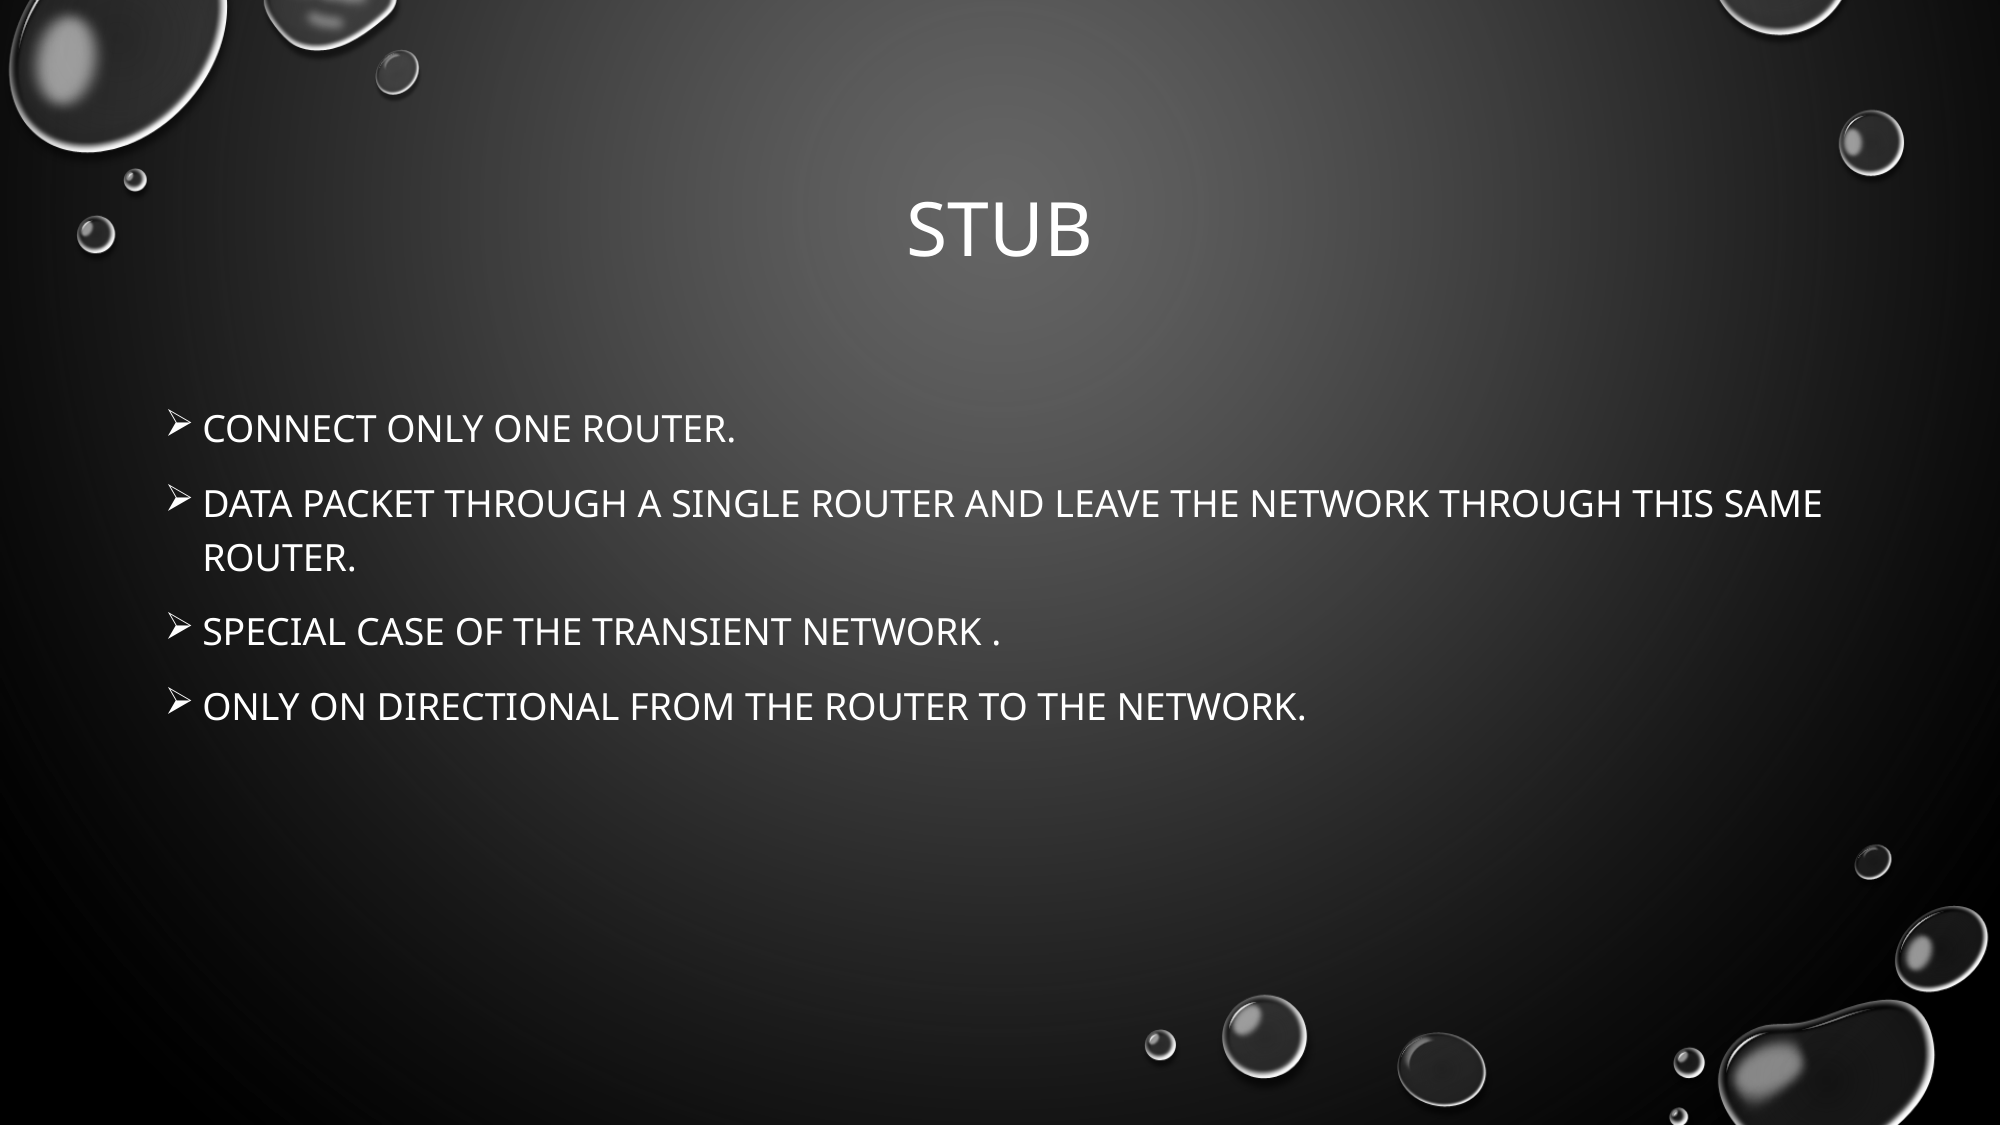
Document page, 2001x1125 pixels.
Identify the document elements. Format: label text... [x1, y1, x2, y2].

list Connect only one router. Data packet through a single router and leave the network through this same router. Special case of the transient network . Only on directional from the router to the network. [149, 388, 1850, 950]
picture [0, 0, 2000, 1125]
title Stub [149, 101, 1851, 364]
